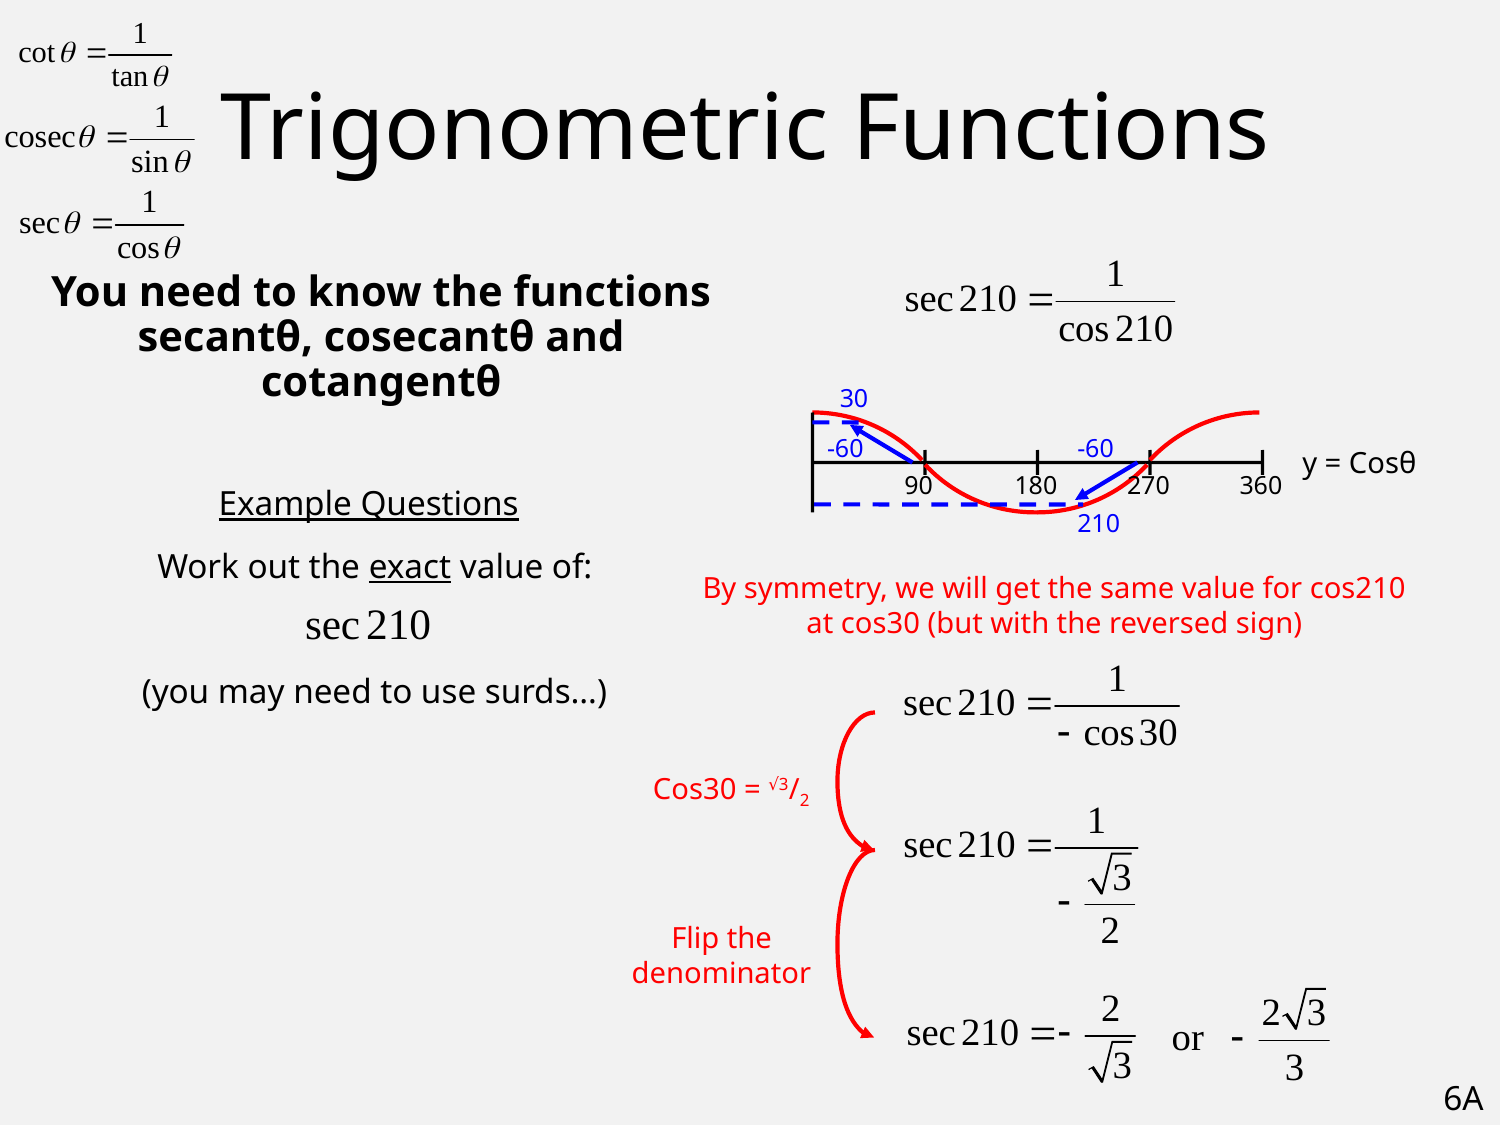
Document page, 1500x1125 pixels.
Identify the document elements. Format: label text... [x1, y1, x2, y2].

text_box [1087, 479, 1112, 500]
text_box 6A [1428, 1069, 1500, 1125]
text_box [1075, 470, 1112, 498]
text_box [838, 712, 875, 852]
text_box (you may need to use surds…) [112, 662, 638, 718]
text_box -60 [875, 425, 888, 432]
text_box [902, 984, 1145, 1091]
text_box Cos30 = √3/2 [612, 762, 850, 817]
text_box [14, 14, 177, 93]
list You need to know the functions secantθ, cosecantθ and cotangentθ [24, 262, 738, 1005]
text_box [812, 412, 923, 562]
text_box 360 [1224, 462, 1313, 508]
text_box [1138, 456, 1145, 462]
text_box [1037, 362, 1105, 462]
title Trigonometric Functions [98, 21, 1393, 239]
text_box [1037, 508, 1062, 513]
text_box [839, 849, 875, 1039]
text_box [928, 362, 1037, 513]
text_box y = Cosθ [1287, 437, 1438, 488]
text_box [1149, 412, 1260, 562]
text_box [1166, 979, 1338, 1089]
text_box -60 [1062, 425, 1138, 470]
text_box [1074, 470, 1126, 500]
text_box By symmetry, we will get the same value for cos210 at cos30 (but with the reversed sign) [687, 562, 1422, 648]
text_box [899, 249, 1184, 350]
text_box 180 [999, 462, 1075, 508]
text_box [299, 599, 438, 651]
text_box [0, 95, 200, 180]
text_box Work out the exact value of: [112, 537, 638, 593]
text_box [898, 654, 1186, 754]
text_box [849, 424, 913, 463]
text_box 90 [887, 462, 950, 508]
text_box Example Questions [200, 474, 538, 530]
text_box Flip the denominator [587, 912, 856, 998]
text_box 30 [824, 375, 900, 420]
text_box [898, 796, 1148, 951]
text_box 270 [1112, 462, 1200, 508]
text_box 210 [1062, 500, 1138, 545]
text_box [15, 182, 191, 266]
